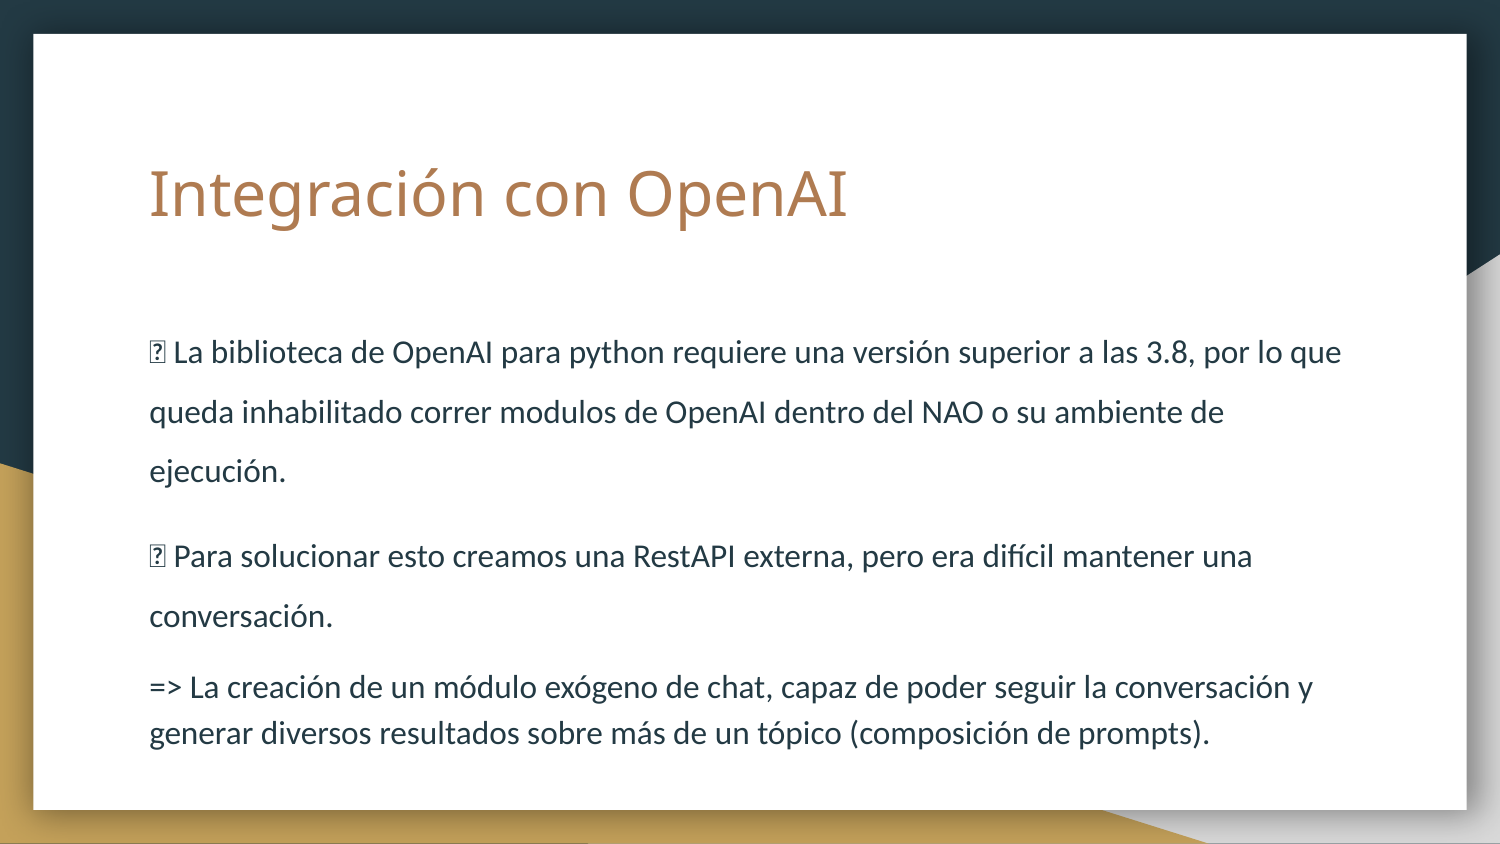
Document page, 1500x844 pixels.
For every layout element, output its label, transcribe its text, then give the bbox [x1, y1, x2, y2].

title Integración con OpenAI [134, 138, 1366, 295]
list ❌ La biblioteca de OpenAI para python requiere una versión superior a las 3.8, por lo que queda inhabilitado correr modulos de OpenAI dentro del NAO o su ambiente de ejecución. ❌ Para solucionar esto creamos una RestAPI externa, pero era difícil mantener una conversación. => La creación de un módulo exógeno de chat, capaz de poder seguir la conversación y generar diversos resultados sobre más de un tópico (composición de prompts). [134, 295, 1366, 771]
